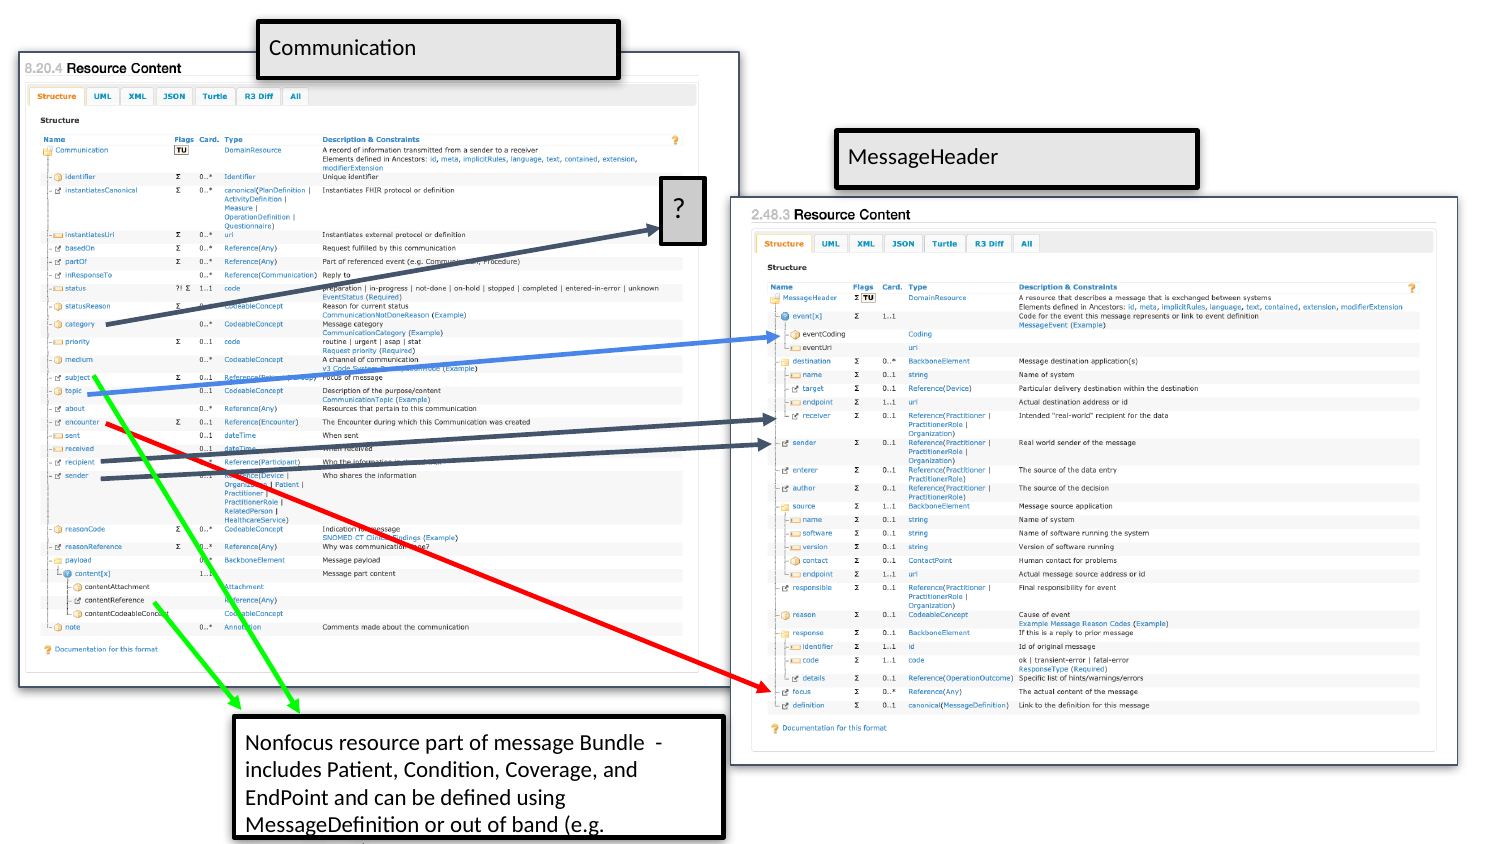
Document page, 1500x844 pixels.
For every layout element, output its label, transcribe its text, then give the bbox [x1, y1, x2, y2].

picture [19, 52, 1457, 765]
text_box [105, 227, 662, 325]
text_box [304, 471, 772, 480]
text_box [153, 601, 242, 711]
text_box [93, 403, 301, 715]
text_box Nonfocus resource part of message Bundle - includes Patient, Condition, Coverage, and EndPoint and can be defined using MessageDefinition or out of band (e.g. Spreadsheet) [233, 716, 724, 838]
text_box MessageHeader [836, 130, 1198, 188]
text_box Communication [257, 21, 619, 51]
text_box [304, 418, 778, 462]
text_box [87, 335, 781, 395]
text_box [304, 486, 772, 693]
